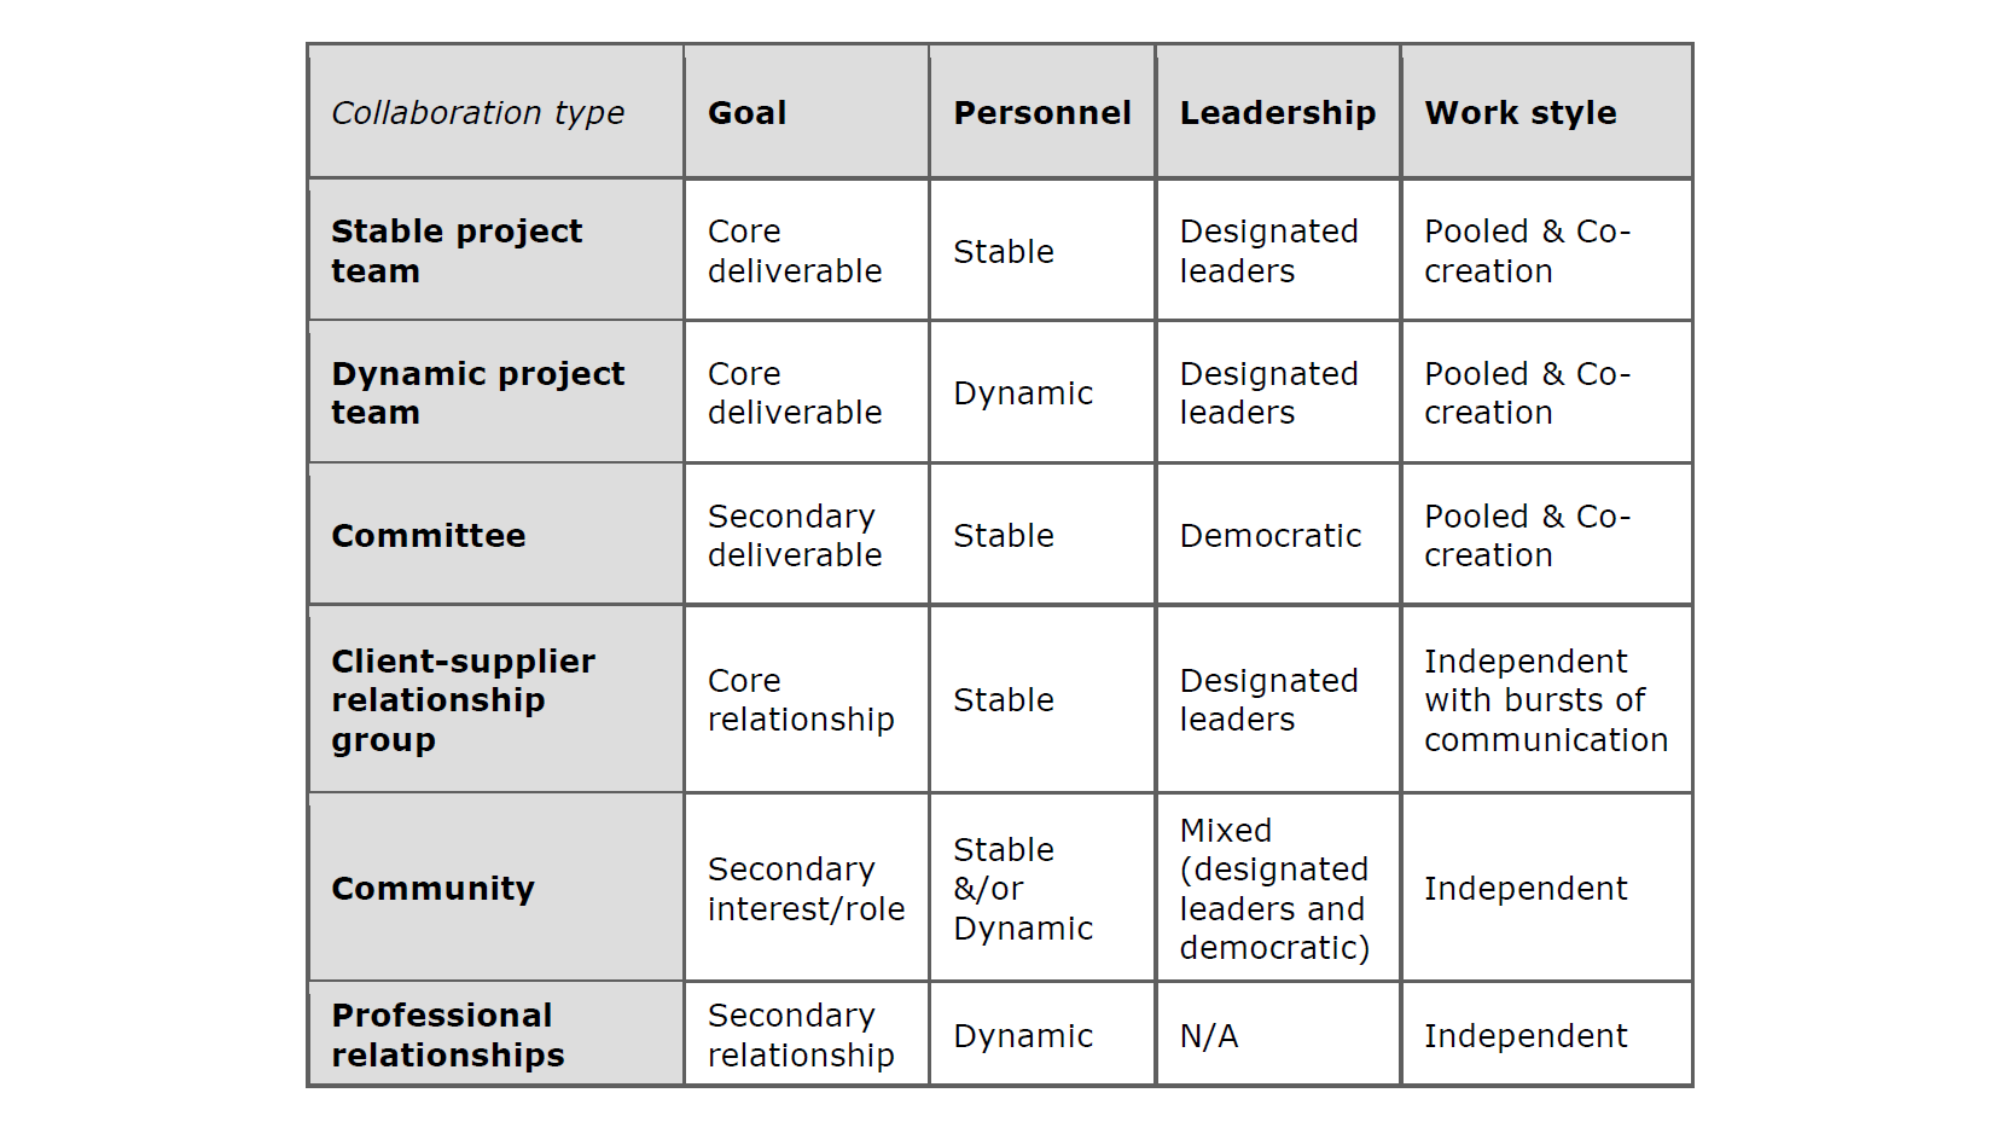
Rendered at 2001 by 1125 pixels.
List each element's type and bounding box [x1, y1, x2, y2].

picture [290, 19, 1708, 1104]
